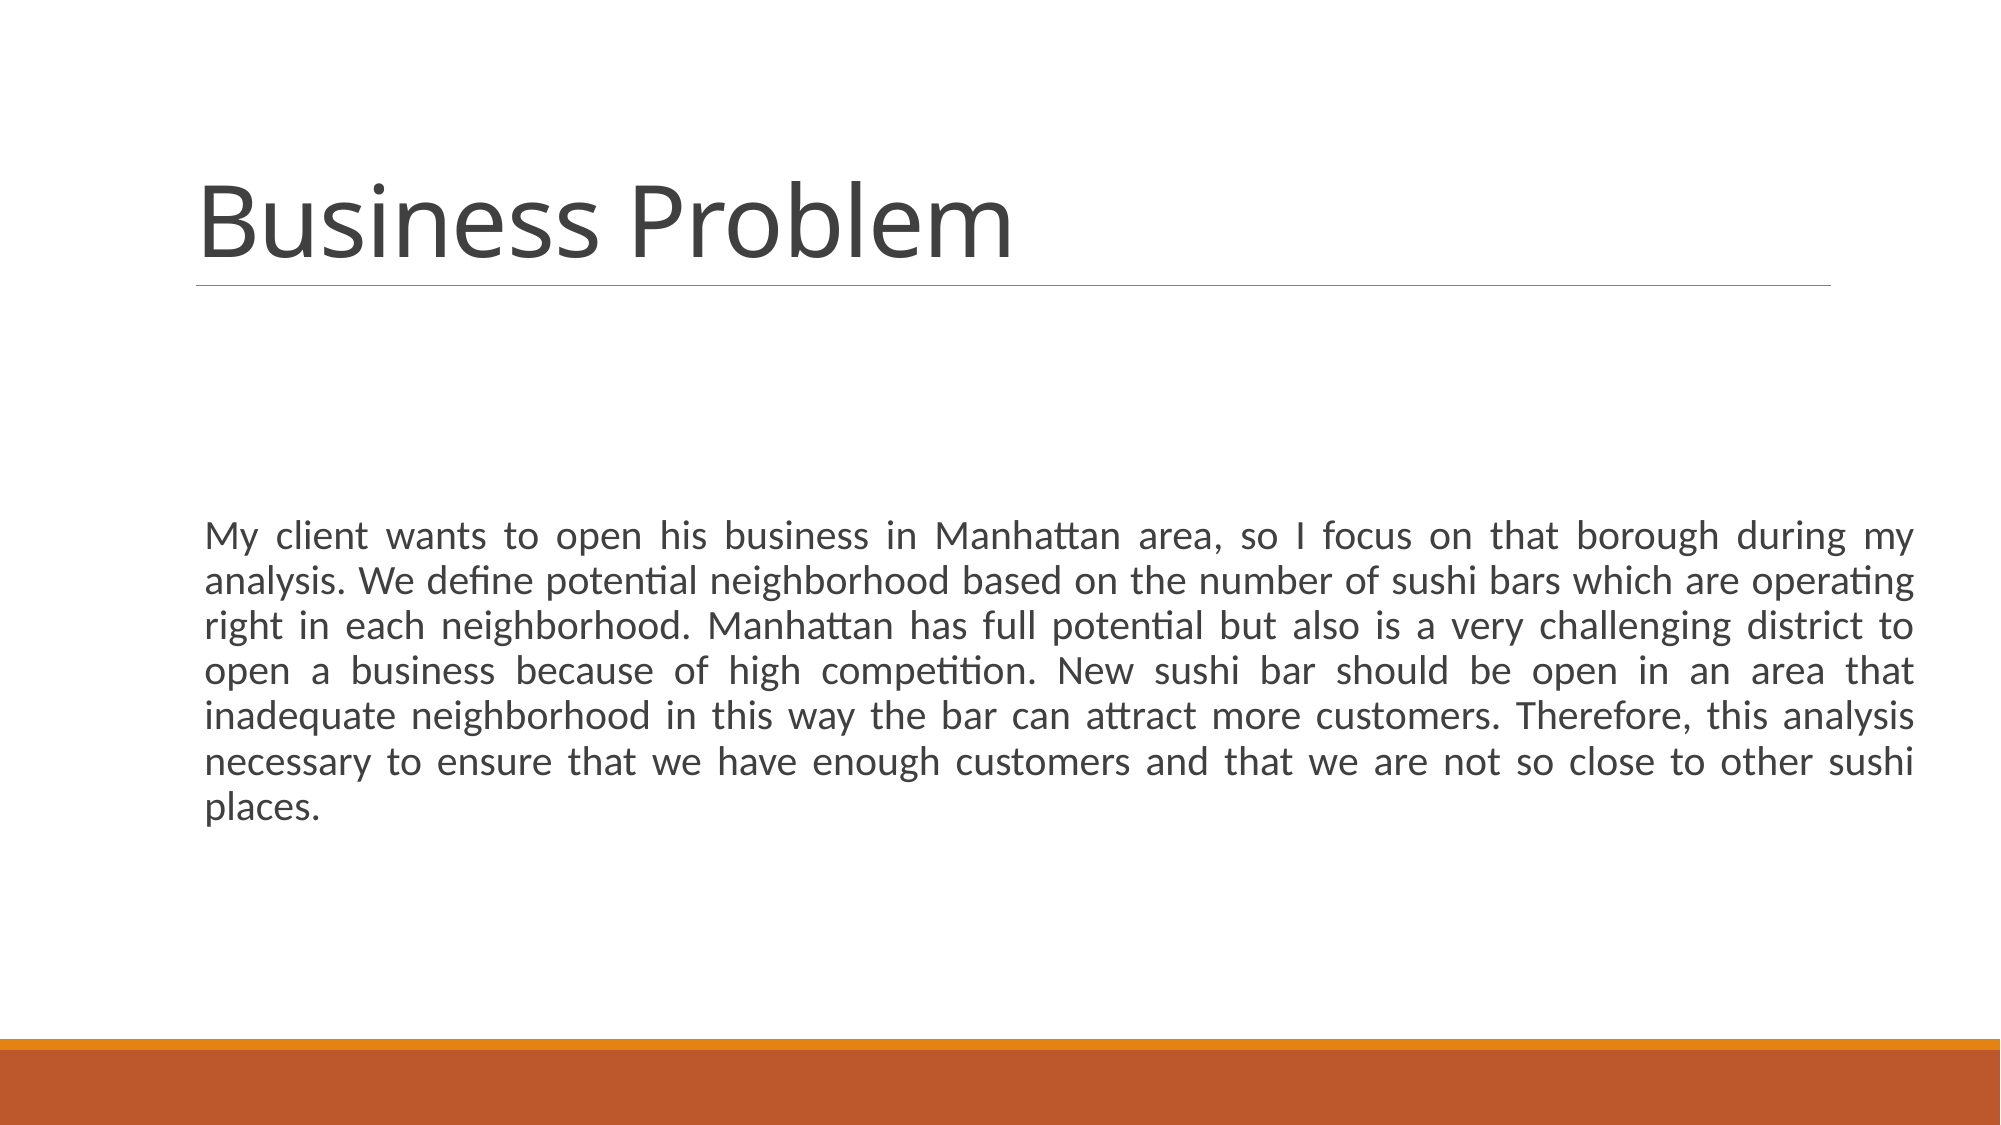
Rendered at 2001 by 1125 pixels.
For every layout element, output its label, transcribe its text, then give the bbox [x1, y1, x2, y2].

title Business Problem [180, 47, 1830, 285]
list My client wants to open his business in Manhattan area, so I focus on that borough during my analysis. We define potential neighborhood based on the number of sushi bars which are operating right in each neighborhood. Manhattan has full potential but also is a very challenging district to open a business because of high competition. New sushi bar should be open in an area that inadequate neighborhood in this way the bar can attract more customers. Therefore, this analysis necessary to ensure that we have enough customers and that we are not so close to other sushi places. [189, 427, 1916, 988]
